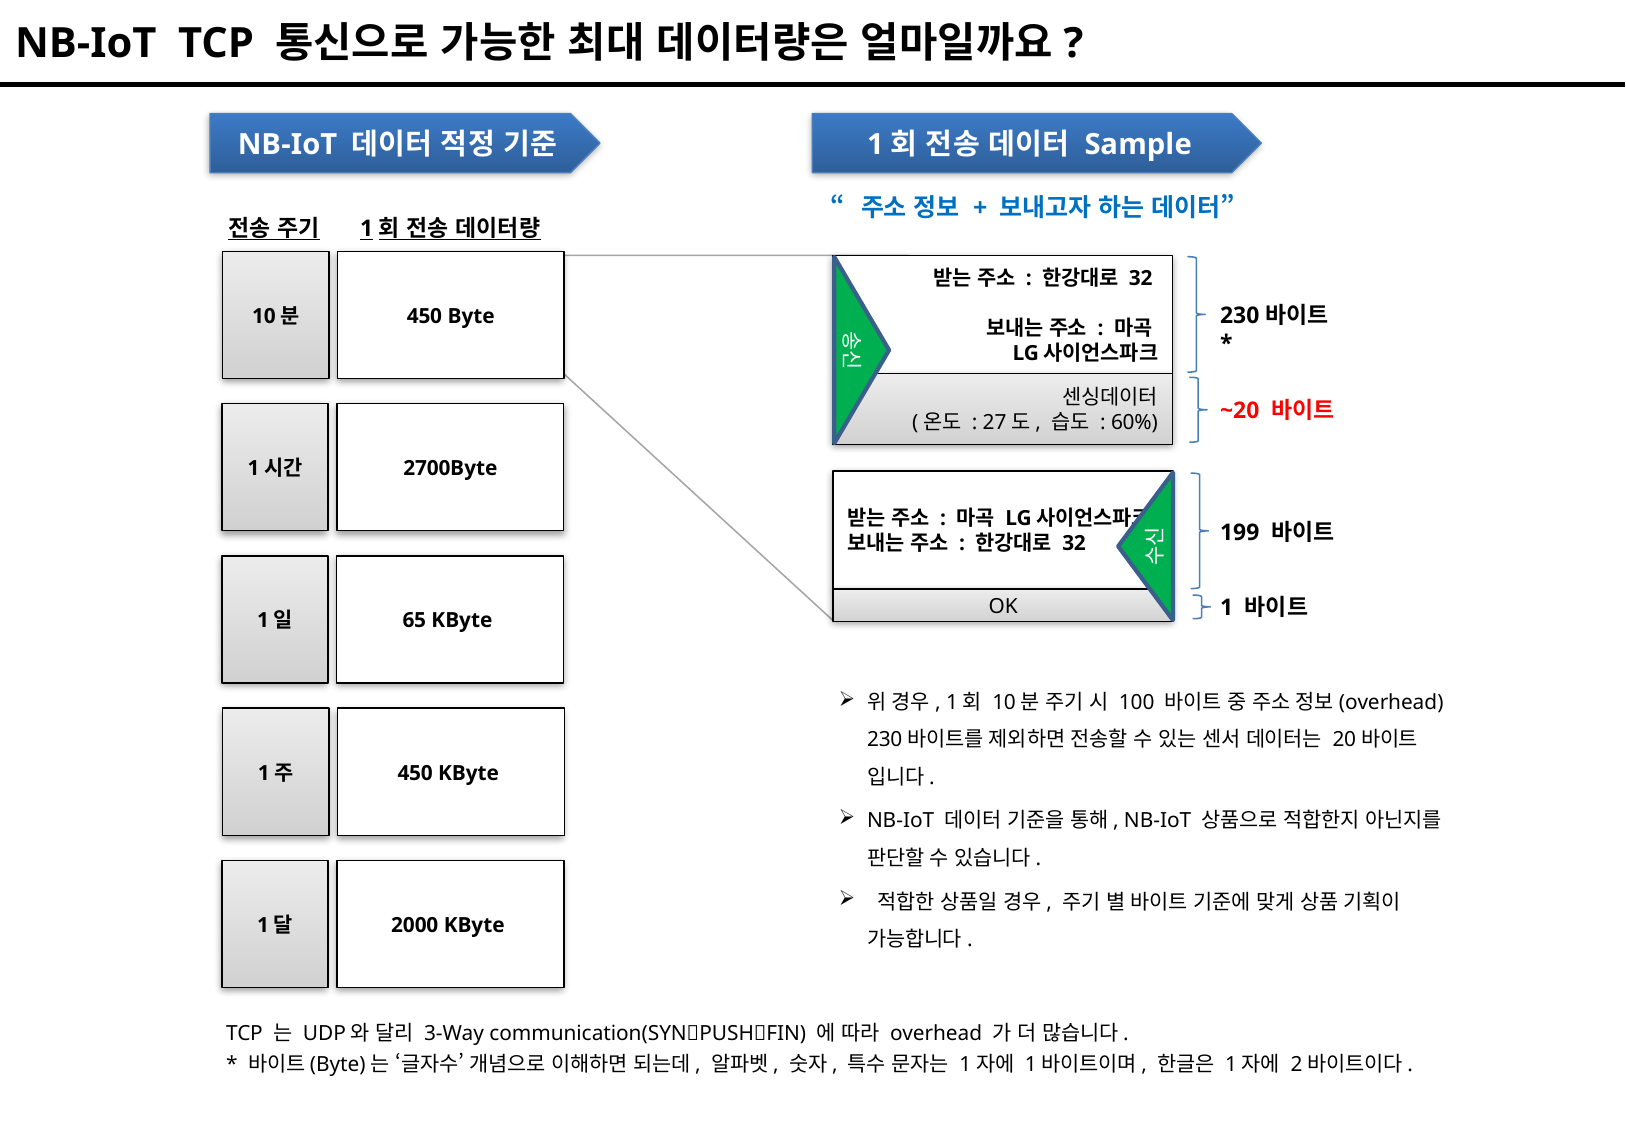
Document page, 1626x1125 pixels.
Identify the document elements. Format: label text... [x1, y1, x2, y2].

text_box [1190, 472, 1210, 590]
text_box 센싱데이터 (온도 : 27도, 습도 : 60%) [839, 373, 1173, 445]
text_box 450 Byte [337, 251, 565, 379]
title NB-IoT TCP 통신으로 가능한 최대 데이터량은 얼마일까요? [0, 0, 1250, 83]
text_box ~20 바이트 [1212, 388, 1346, 431]
text_box 위 경우, 1회 10분 주기 시 100 바이트 중 주소 정보(overhead) 230바이트를 제외하면 전송할 수 있는 센서 데이터는 20바이트 입니다. NB-IoT 데이터 기준을 통해, NB-IoT 상품으로 적합한지 아닌지를 판단할 수 있습니다. 적합한 상품일 경우, 주기 별 바이트 기준에 맞게 상품 기획이 가능합니다. [824, 668, 1486, 959]
text_box “주소 정보 + 보내고자 하는 데이터” [806, 184, 1259, 230]
text_box 1회 전송 데이터량 [335, 206, 566, 249]
text_box 1일 [221, 555, 329, 684]
text_box OK [838, 588, 1171, 622]
text_box [1187, 255, 1206, 373]
text_box TCP 는 UDP와 달리 3-Way communication(SYNPUSHFIN) 에 따라 overhead 가 더 많습니다. * 바이트(Byte)는 ‘글자수’ 개념으로 이해하면 되는데, 알파벳, 숫자, 특수 문자는 1자에 1바이트이며, 한글은 1자에 2바이트이다. [218, 1011, 1476, 1051]
text_box 199 바이트 [1212, 510, 1346, 553]
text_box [563, 373, 835, 622]
text_box 송신 [832, 263, 891, 440]
text_box 1시간 [221, 403, 329, 531]
text_box 수신 [1116, 470, 1176, 623]
text_box 받는 주소 : 한강대로 32 보내는 주소 : 마곡 LG사이언스파크 [841, 255, 1173, 372]
text_box 1달 [221, 860, 329, 988]
text_box 1회 전송 데이터 Sample [811, 112, 1262, 174]
text_box NB-IoT 데이터 적정 기준 [209, 112, 601, 174]
text_box [1189, 376, 1208, 444]
text_box 450 KByte [337, 707, 565, 836]
text_box 전송 주기 [218, 206, 330, 249]
text_box 230바이트* [1212, 293, 1346, 364]
text_box 2000 KByte [336, 860, 565, 988]
text_box [1192, 594, 1212, 620]
text_box 1주 [222, 707, 330, 836]
text_box 받는 주소 : 마곡 LG사이언스파크 보내는 주소 : 한강대로 32 [839, 470, 1172, 586]
text_box 10분 [222, 251, 330, 379]
text_box 2700Byte [336, 403, 558, 531]
text_box 1 바이트 [1212, 585, 1346, 628]
text_box 65 KByte [336, 555, 564, 684]
